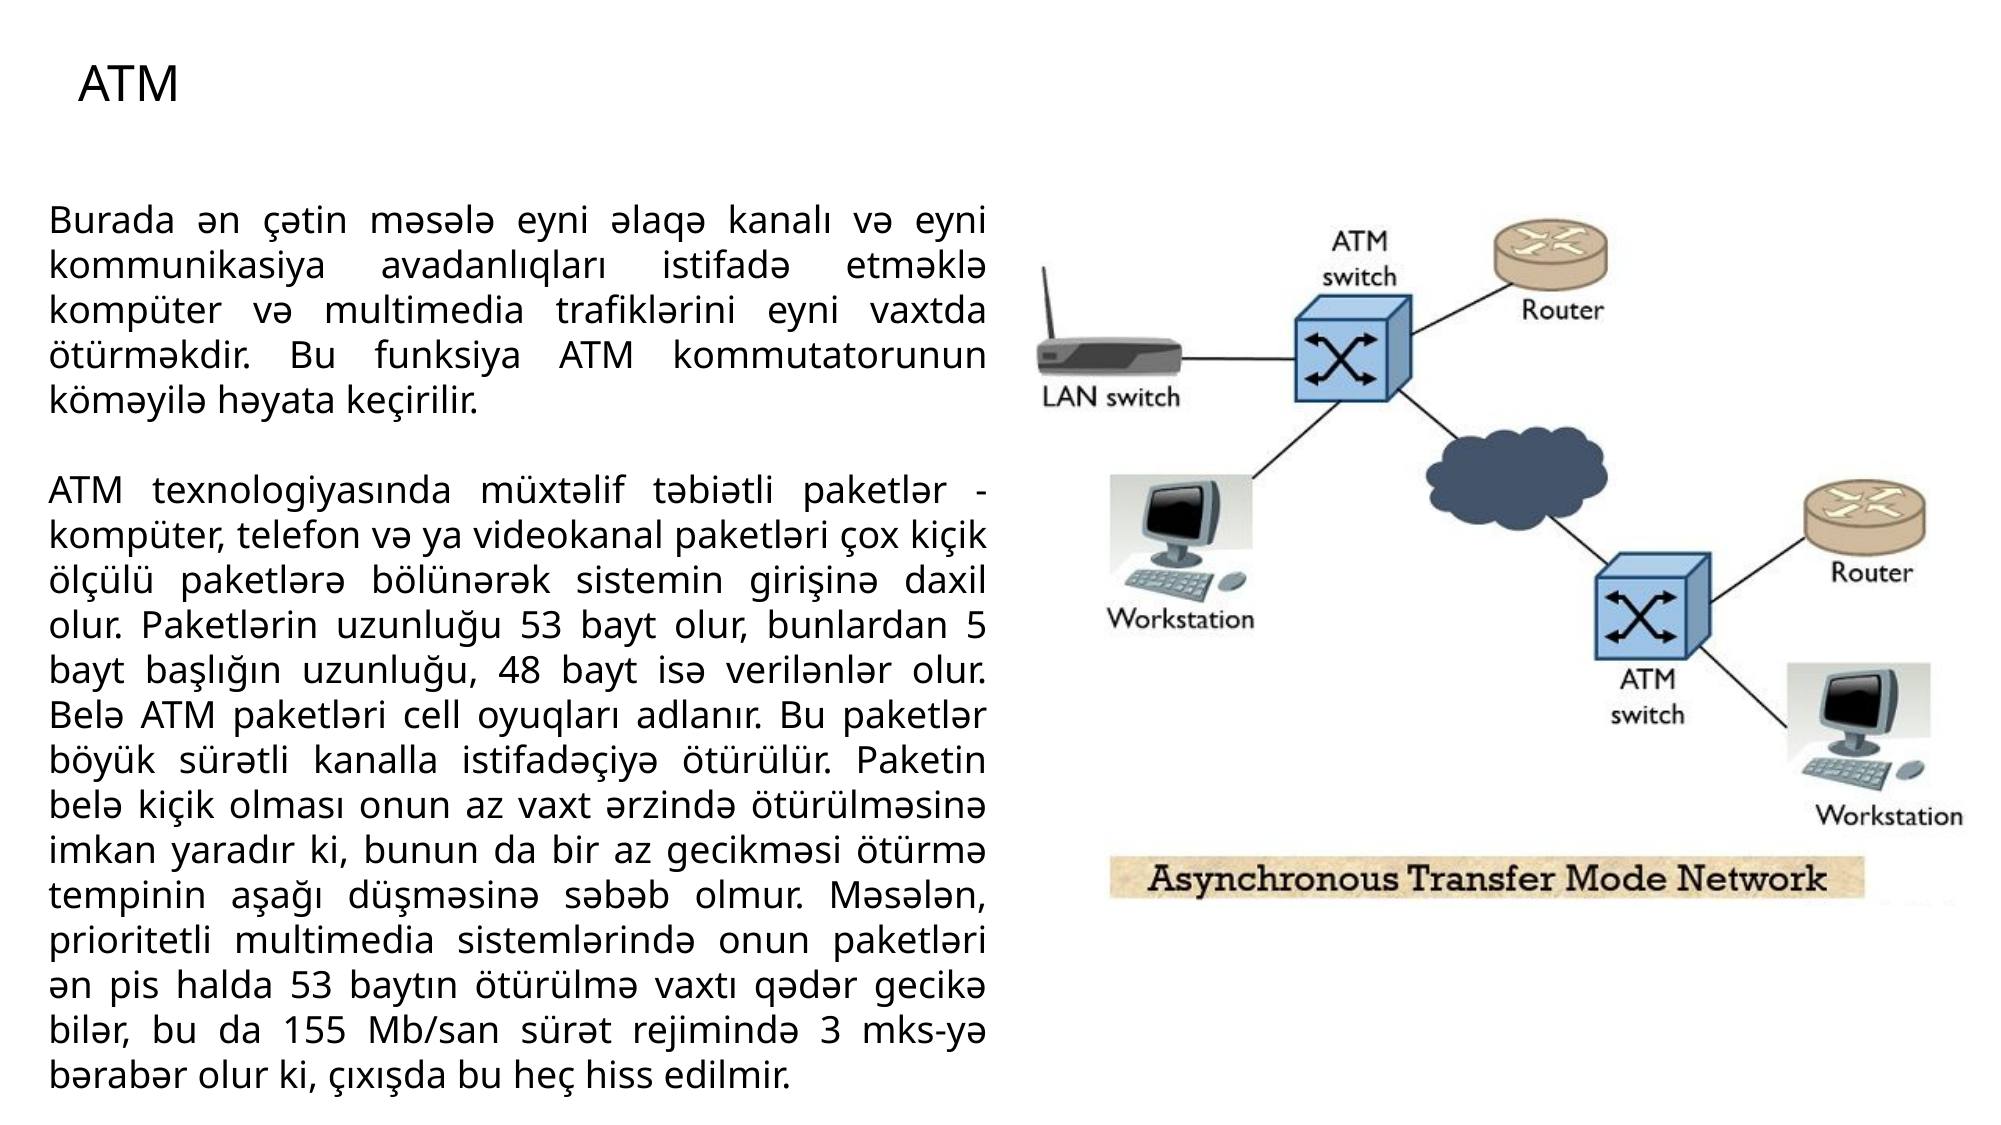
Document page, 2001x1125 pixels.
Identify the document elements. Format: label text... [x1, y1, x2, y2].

picture [1034, 188, 1972, 906]
text_box Burada ən çətin məsələ eyni əlaqə kanalı və eyni kommunikasiya avadanlıqları istifadə etməklə kompüter və multimedia trafiklərini eyni vaxtda ötürməkdir. Bu funksiya ATM kommutatorunun köməyilə həyata keçirilir. ATM texnologiyasında müxtəlif təbiətli paketlər - kompüter, telefon və ya videokanal paketləri çox kiçik ölçülü paketlərə bölünərək sistemin girişinə daxil olur. Paketlərin uzunluğu 53 bayt olur, bunlardan 5 bayt başlığın uzunluğu, 48 bayt isə verilənlər olur. Belə ATM paketləri cell oyuqları adlanır. Bu paketlər böyük sürətli kanalla istifadəçiyə ötürülür. Paketin belə kiçik olması onun az vaxt ərzində ötürülməsinə imkan yaradır ki, bunun da bir az gecikməsi ötürmə tempinin aşağı düşməsinə səbəb olmur. Məsələn, prioritetli multimedia sistemlərində onun paketləri ən pis halda 53 baytın ötürülmə vaxtı qədər gecikə bilər, bu da 155 Mb/san sürət rejimində 3 mks-yə bərabər olur ki, çıxışda bu heç hiss edilmir. [33, 188, 1003, 1103]
text_box ATM [64, 44, 196, 119]
